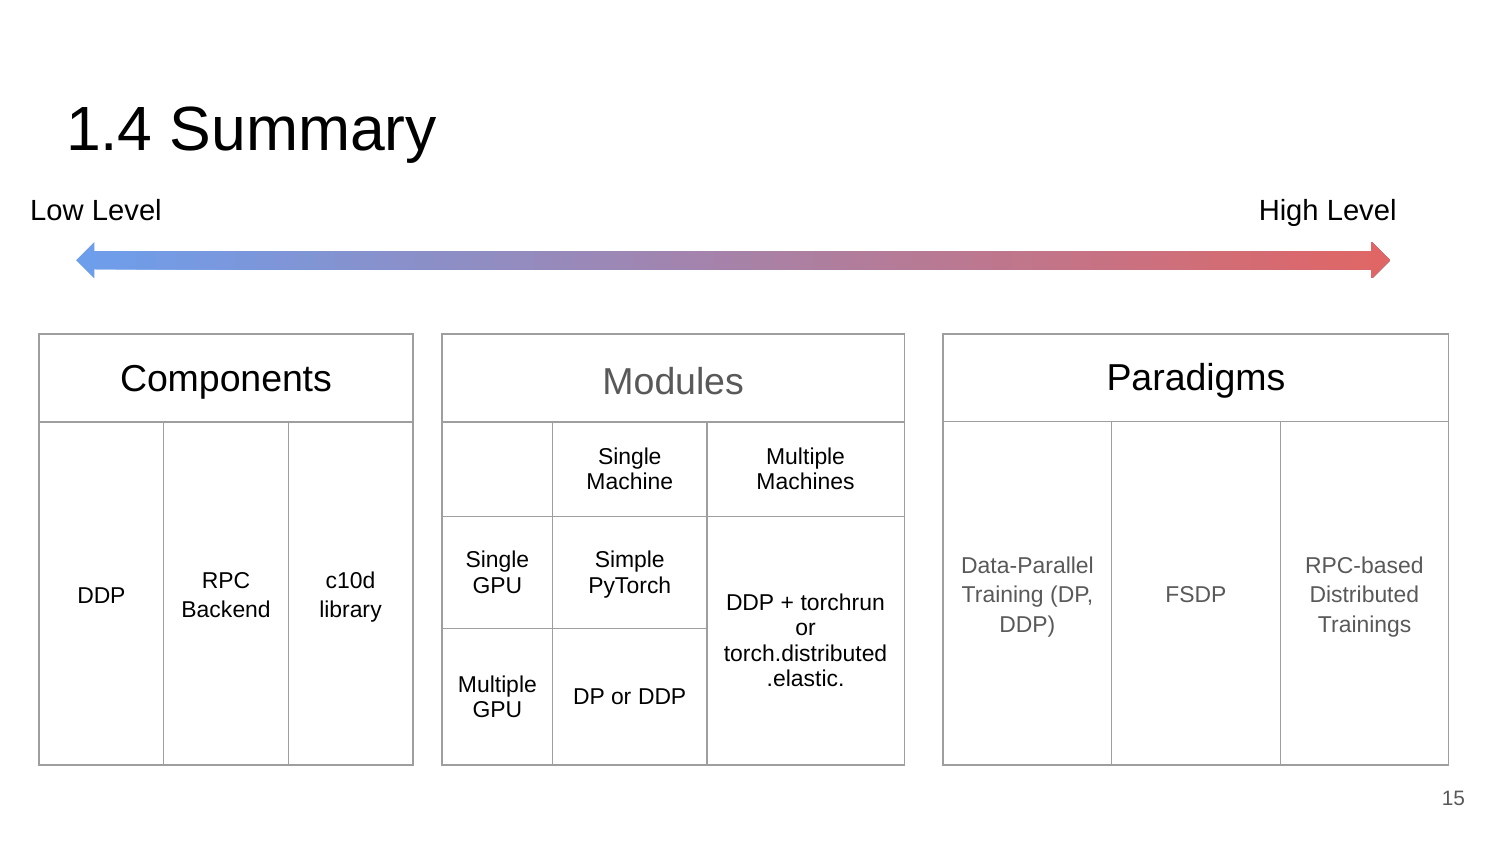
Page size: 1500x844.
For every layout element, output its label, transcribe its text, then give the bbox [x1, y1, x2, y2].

table_cell FSDP [1112, 422, 1280, 764]
table_cell RPC Backend [164, 423, 288, 764]
table_cell [443, 423, 552, 516]
text_box Low Level [15, 176, 232, 242]
table_cell Single Machine [553, 423, 706, 516]
table_cell DDP + torchrun or torch.distributed.elastic. [708, 517, 904, 764]
title 1.4 Summary [51, 72, 1449, 167]
table_cell DP or DDP [553, 629, 706, 764]
table_header Paradigms [944, 335, 1448, 421]
slide_number ‹#› [1389, 764, 1480, 830]
table_cell Simple PyTorch [553, 517, 706, 628]
text_box [76, 242, 1390, 279]
table_cell c10d library [289, 423, 412, 764]
table_cell Multiple GPU [443, 629, 552, 764]
table_header Components [40, 335, 412, 421]
table_cell Multiple Machines [708, 423, 904, 516]
table_header Modules [443, 335, 904, 421]
table_cell RPC-based Distributed Trainings [1281, 422, 1448, 764]
table_cell Single GPU [443, 517, 552, 628]
text_box High Level [1243, 176, 1461, 242]
table_cell DDP [40, 423, 163, 764]
table_cell Data-Parallel Training (DP, DDP) [944, 422, 1111, 764]
